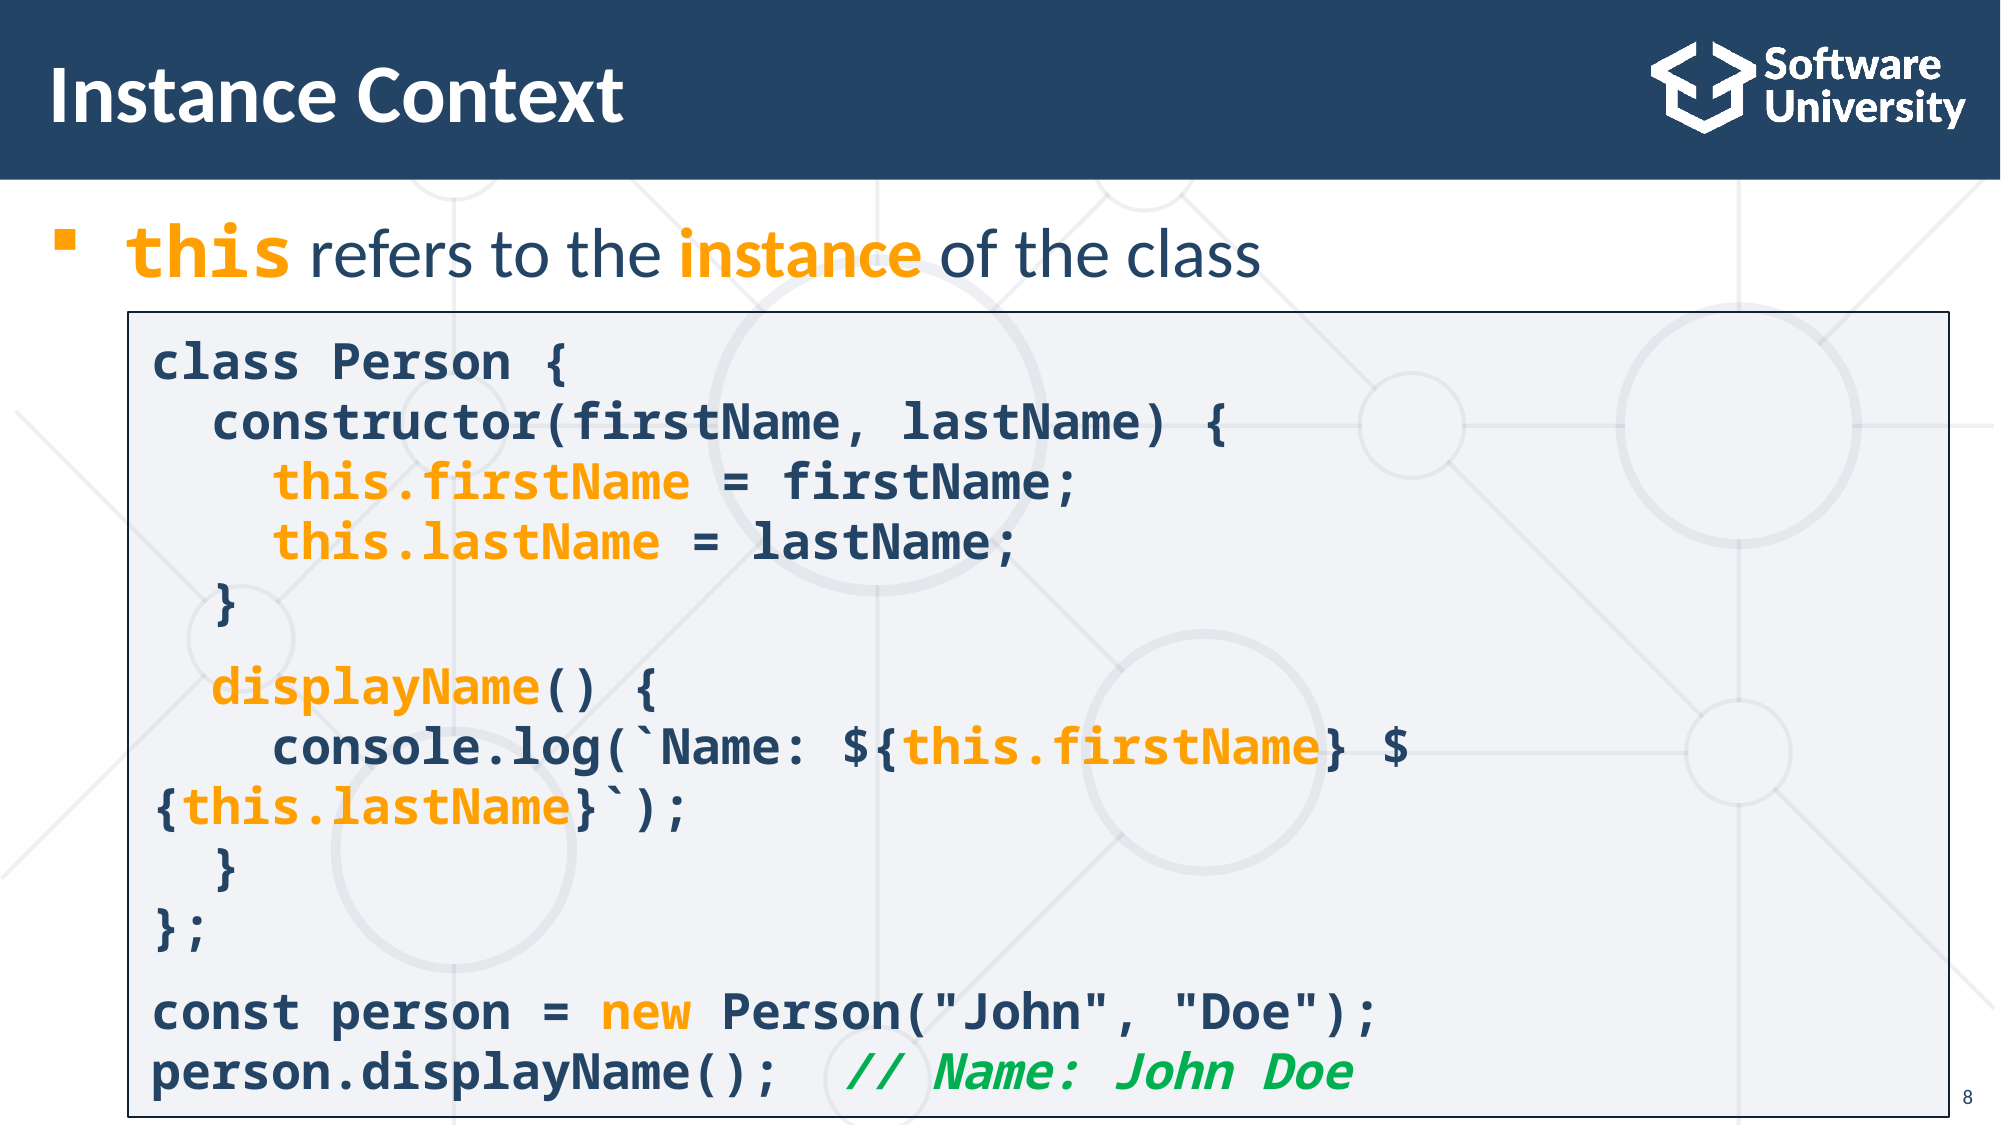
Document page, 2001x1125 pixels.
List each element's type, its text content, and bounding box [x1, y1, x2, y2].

slide_number 8 [1949, 1067, 1989, 1117]
text_box class Person { constructor(firstName, lastName) { this.firstName = firstName; this.lastName = lastName; } displayName() { console.log(`Name: ${this.firstName} ${this.lastName}`); } }; const person = new Person("John", "Doe"); person.displayName(); // Name: John Doe [127, 311, 1949, 1118]
title Instance Context [31, 16, 1625, 162]
picture [1651, 41, 1966, 134]
list this refers to the instance of the class [31, 196, 1969, 1109]
